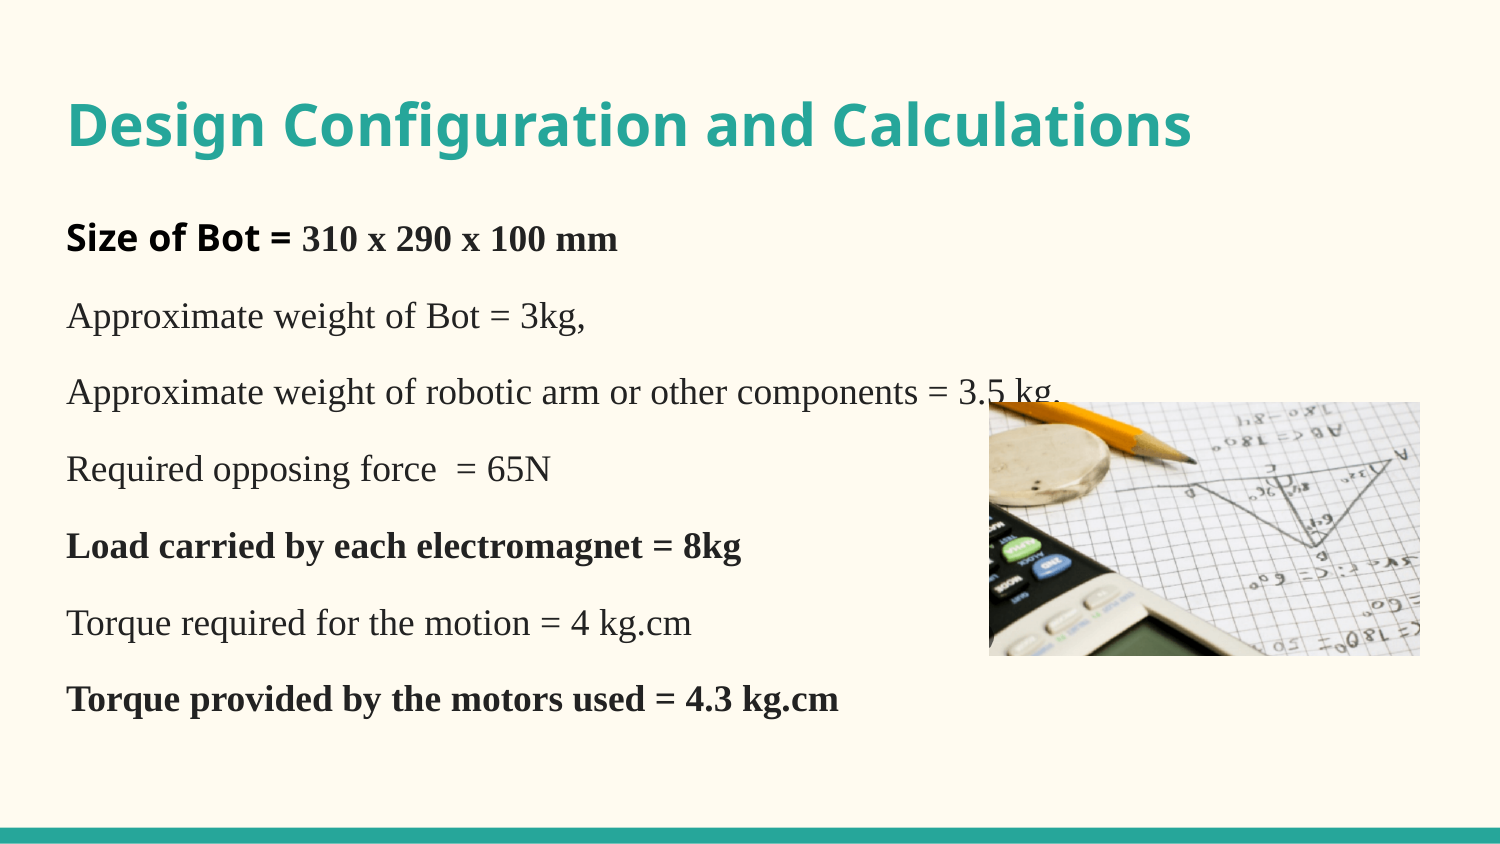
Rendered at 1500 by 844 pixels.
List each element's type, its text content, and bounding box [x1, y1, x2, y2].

picture [989, 402, 1421, 657]
title Design Configuration and Calculations [51, 72, 1449, 174]
list Size of Bot = 310 x 290 x 100 mm Approximate weight of Bot = 3kg, Approximate weight of robotic arm or other components = 3.5 kg, Required opposing force = 65N Load carried by each electromagnet = 8kg Torque required for the motion = 4 kg.cm Torque provided by the motors used = 4.3 kg.cm [51, 192, 1449, 750]
